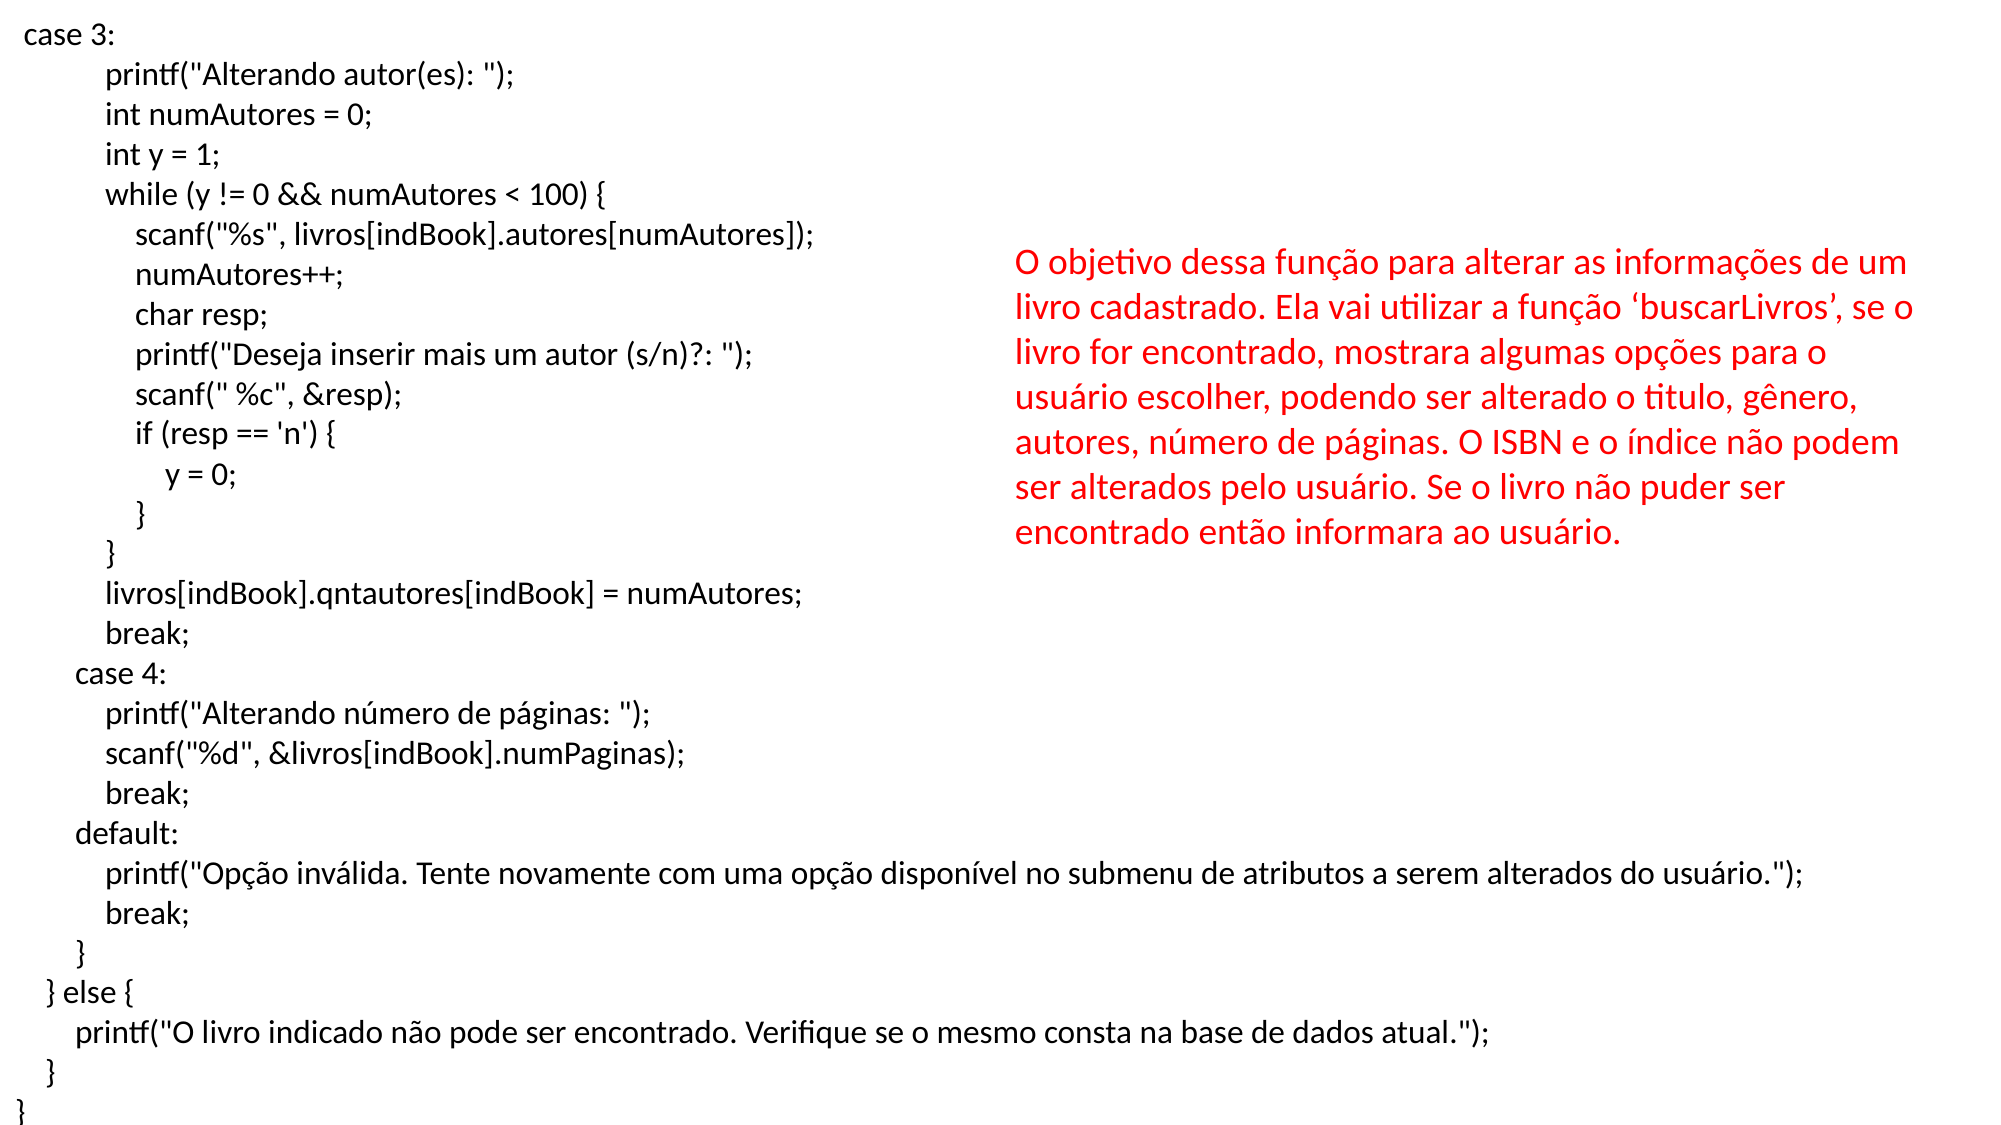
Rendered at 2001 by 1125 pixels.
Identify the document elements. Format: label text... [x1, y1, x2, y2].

text_box O objetivo dessa função para alterar as informações de um livro cadastrado. Ela vai utilizar a função ‘buscarLivros’, se o livro for encontrado, mostrara algumas opções para o usuário escolher, podendo ser alterado o titulo, gênero, autores, número de páginas. O ISBN e o índice não podem ser alterados pelo usuário. Se o livro não puder ser encontrado então informara ao usuário. [999, 229, 1931, 563]
text_box case 3: printf("Alterando autor(es): "); int numAutores = 0; int y = 1; while (y != 0 && numAutores < 100) { scanf("%s", livros[indBook].autores[numAutores]); numAutores++; char resp; printf("Deseja inserir mais um autor (s/n)?: "); scanf(" %c", &resp); if (resp == 'n') { y = 0; } } livros[indBook].qntautores[indBook] = numAutores; break; case 4: printf("Alterando número de páginas: "); scanf("%d", &livros[indBook].numPaginas); break; default: printf("Opção inválida. Tente novamente com uma opção disponível no submenu de atributos a serem alterados do usuário."); break; } } else { printf("O livro indicado não pode ser encontrado. Verifique se o mesmo consta na base de dados atual."); } } [0, 0, 1843, 1125]
